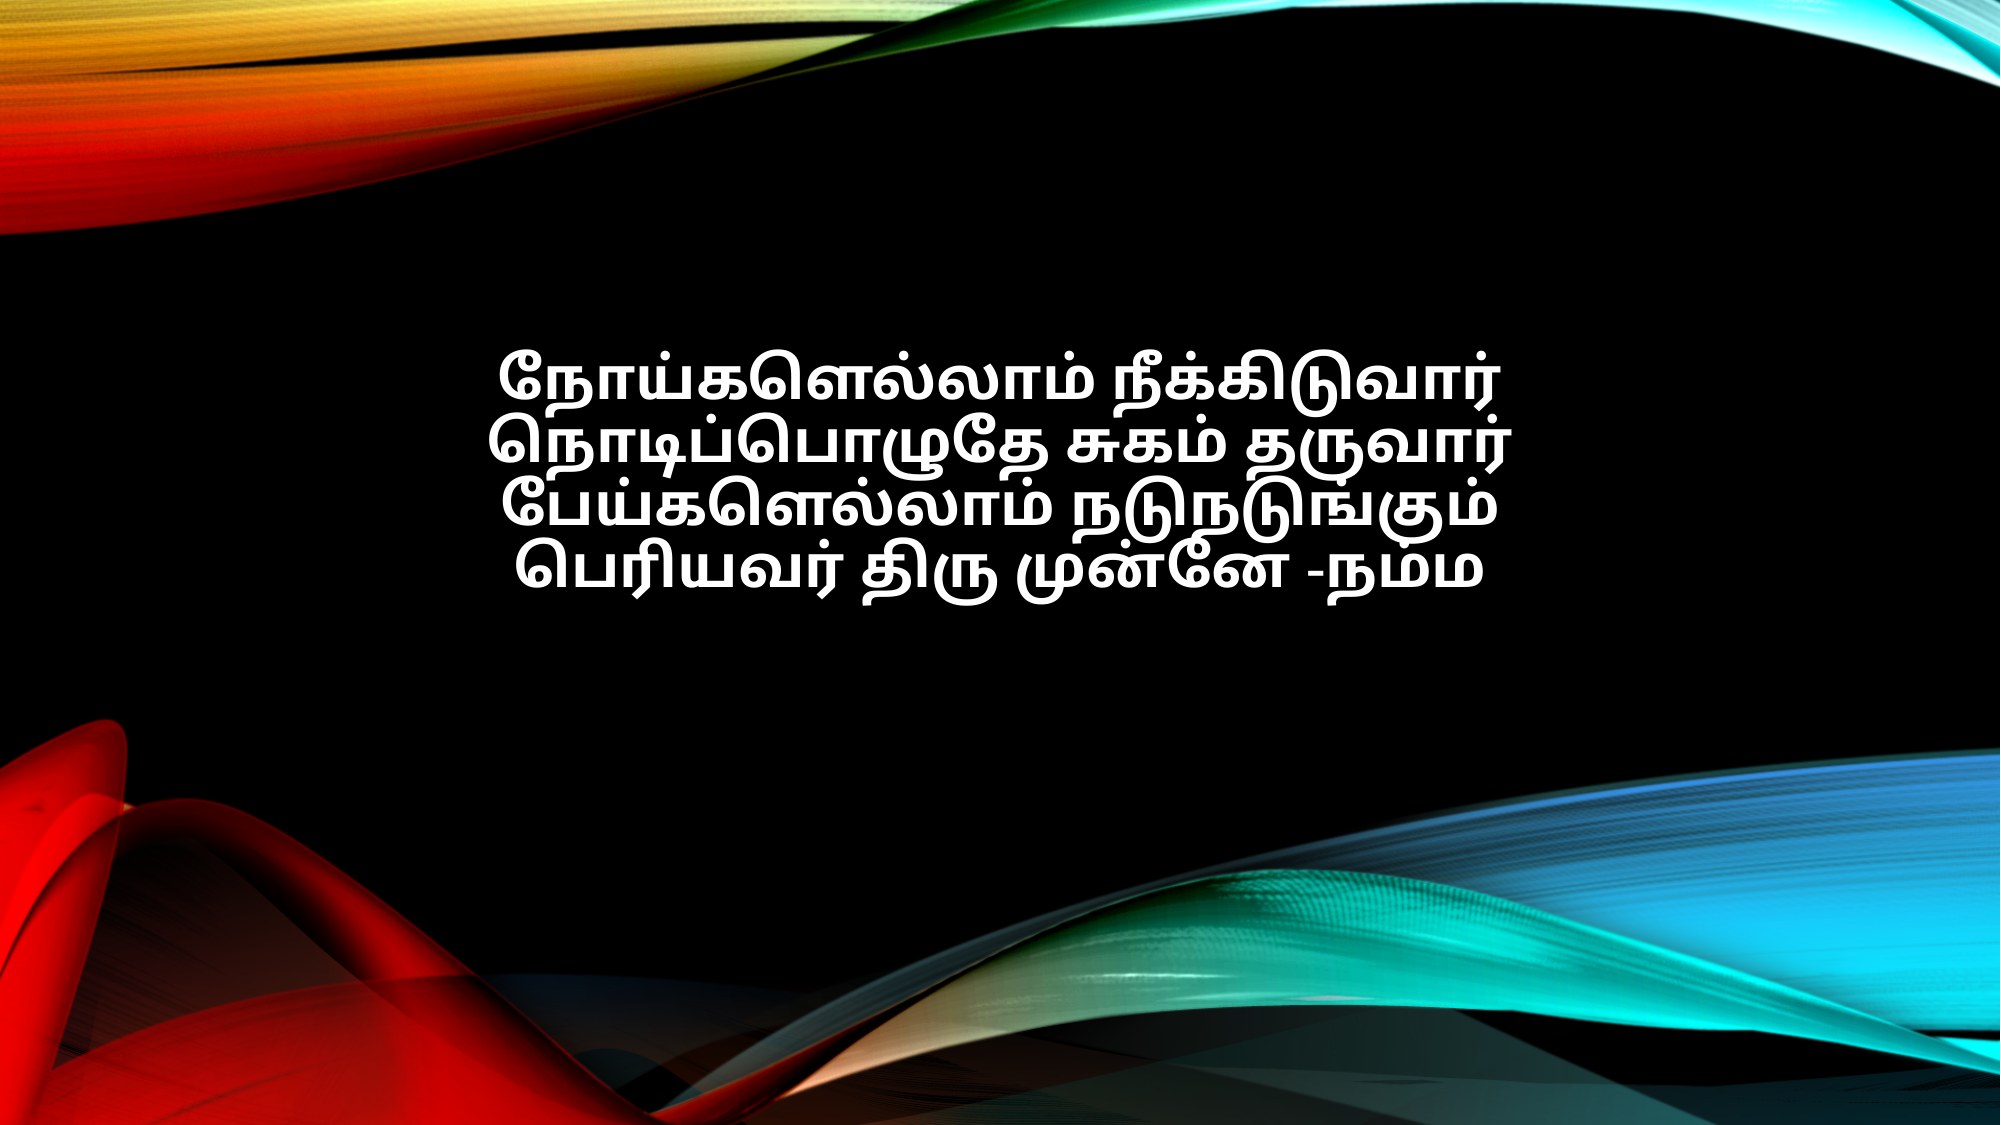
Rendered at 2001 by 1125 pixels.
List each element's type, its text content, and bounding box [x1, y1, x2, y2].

subtitle நோய்களெல்லாம் நீக்கிடுவார் நொடிப்பொழுதே சுகம் தருவார் பேய்களெல்லாம் நடுநடுங்கும் பெரியவர் திரு முன்னே -நம்ம [0, 0, 2000, 1125]
